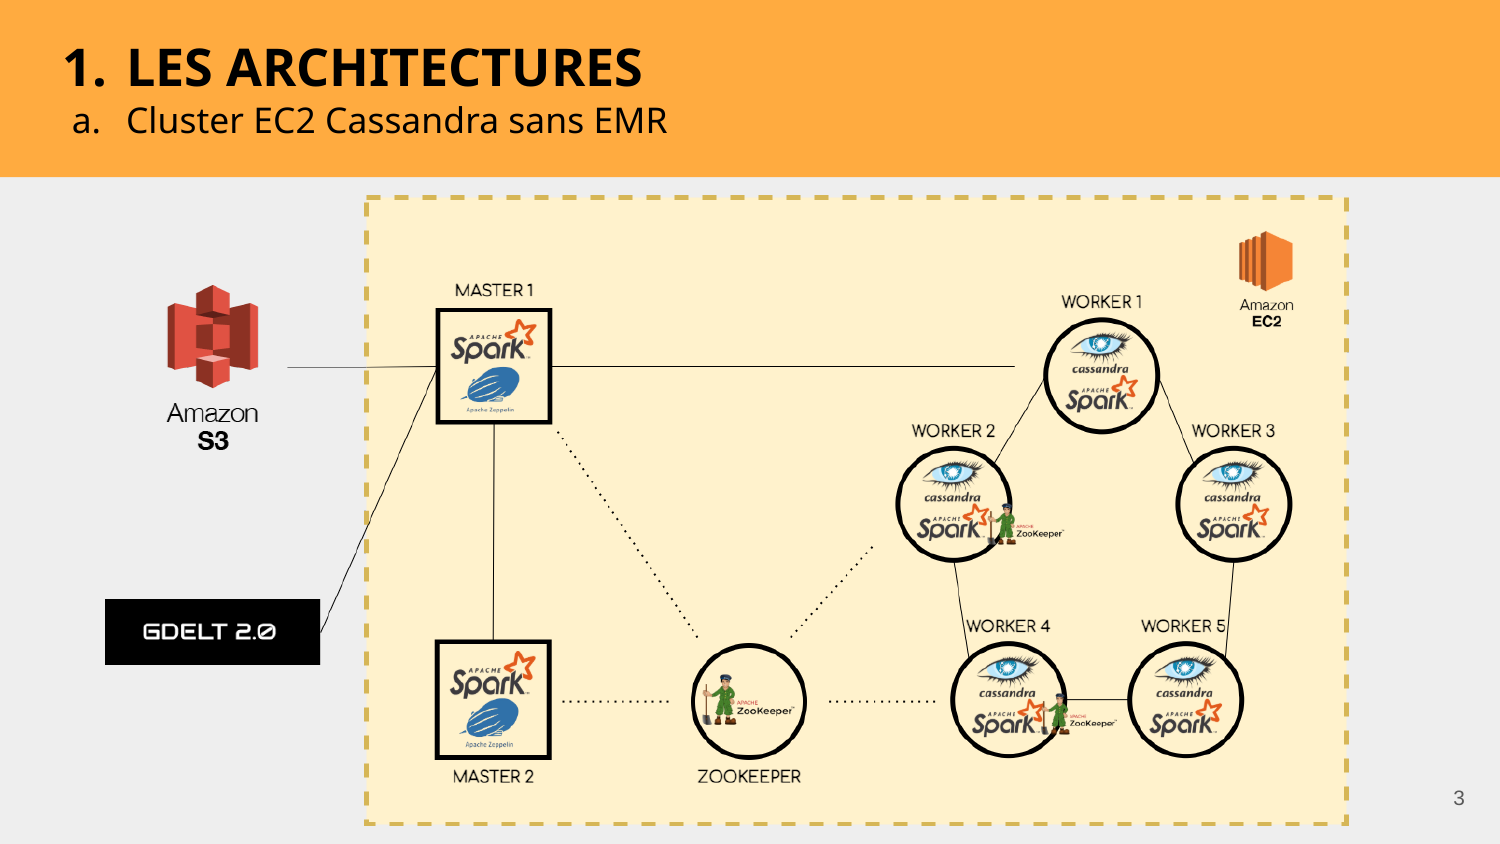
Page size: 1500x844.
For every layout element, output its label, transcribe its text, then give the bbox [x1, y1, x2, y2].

text_box [0, 0, 1500, 178]
title Cluster EC2 Cassandra sans EMR [35, 83, 1434, 178]
text_box LES ARCHITECTURES [35, 19, 1137, 83]
slide_number ‹#› [1389, 764, 1480, 830]
text_box [0, 178, 1500, 844]
picture [104, 195, 1365, 826]
